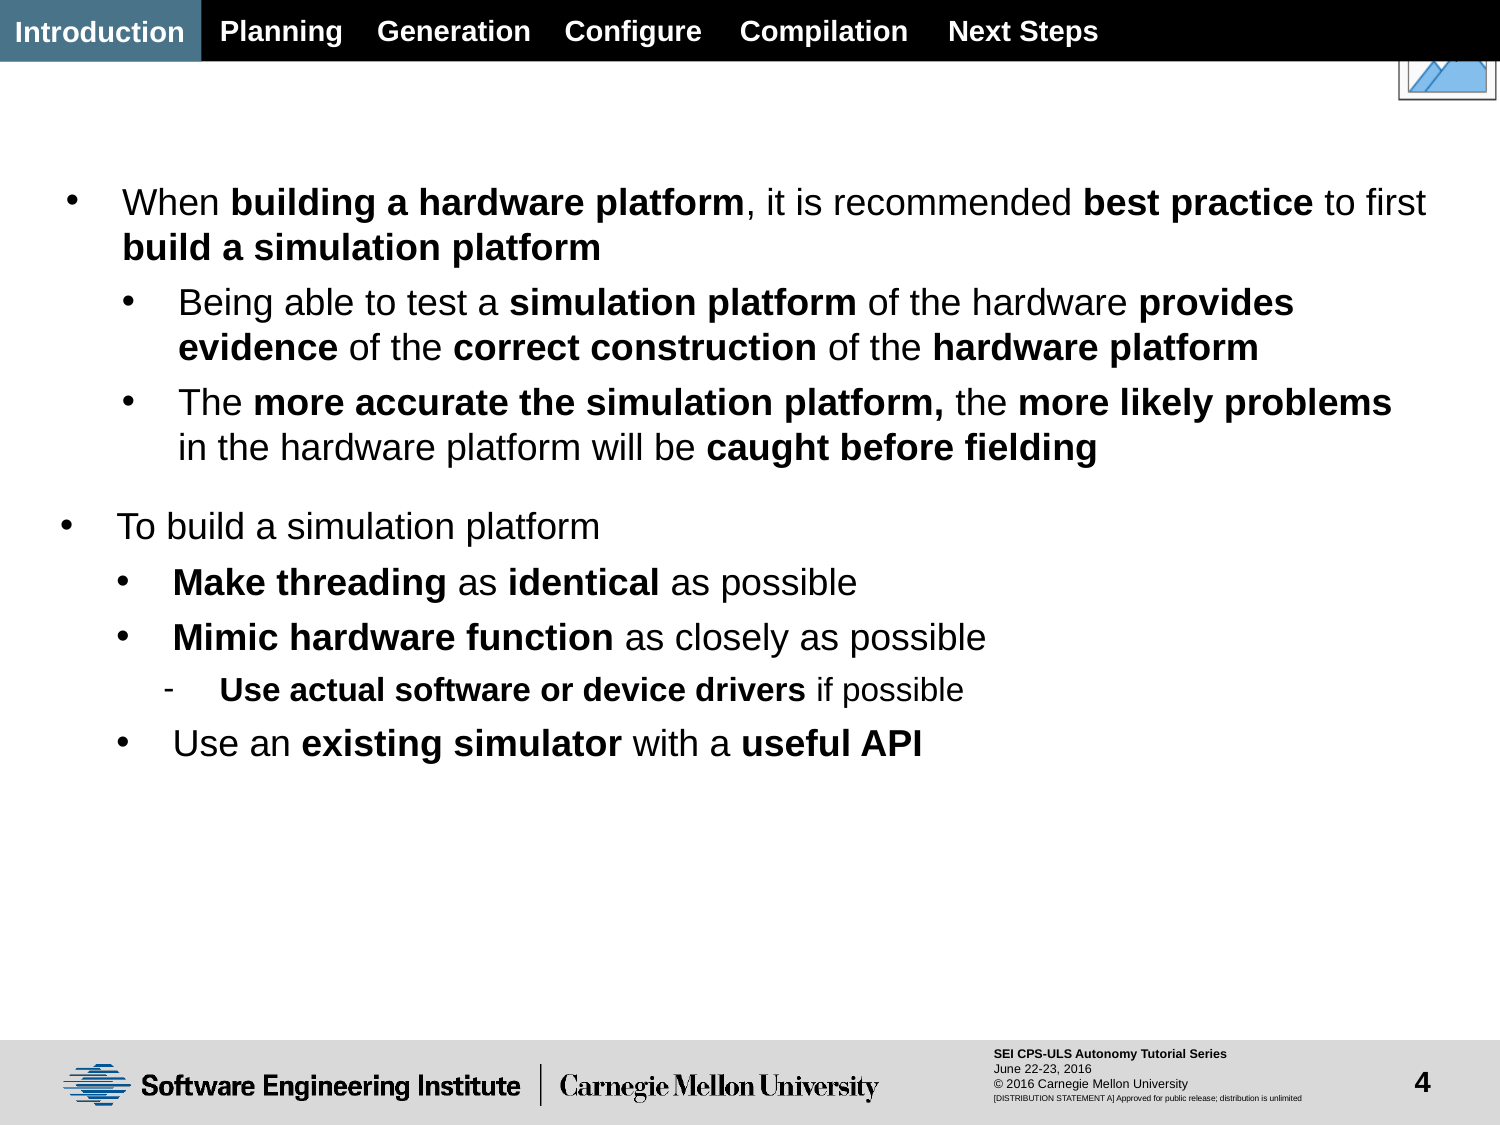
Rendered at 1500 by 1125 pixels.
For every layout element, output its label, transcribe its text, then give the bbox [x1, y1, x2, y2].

text_box Generation [362, 0, 549, 61]
text_box [202, 0, 1394, 62]
text_box Configure [549, 0, 720, 61]
picture [1394, 0, 1500, 105]
text_box Planning [205, 0, 362, 61]
list When building a hardware platform, it is recommended best practice to first build a simulation platform Being able to test a simulation platform of the hardware provides evidence of the correct construction of the hardware platform The more accurate the simulation platform, the more likely problems in the hardware platform will be caught before fielding [65, 177, 1431, 513]
picture [52, 1054, 890, 1112]
text_box Introduction [0, 0, 202, 62]
text_box Compilation [725, 0, 925, 61]
text_box To build a simulation platform Make threading as identical as possible Mimic hardware function as closely as possible Use actual software or device drivers if possible Use an existing simulator with a useful API [60, 502, 1425, 838]
text_box Next Steps [933, 0, 1188, 61]
